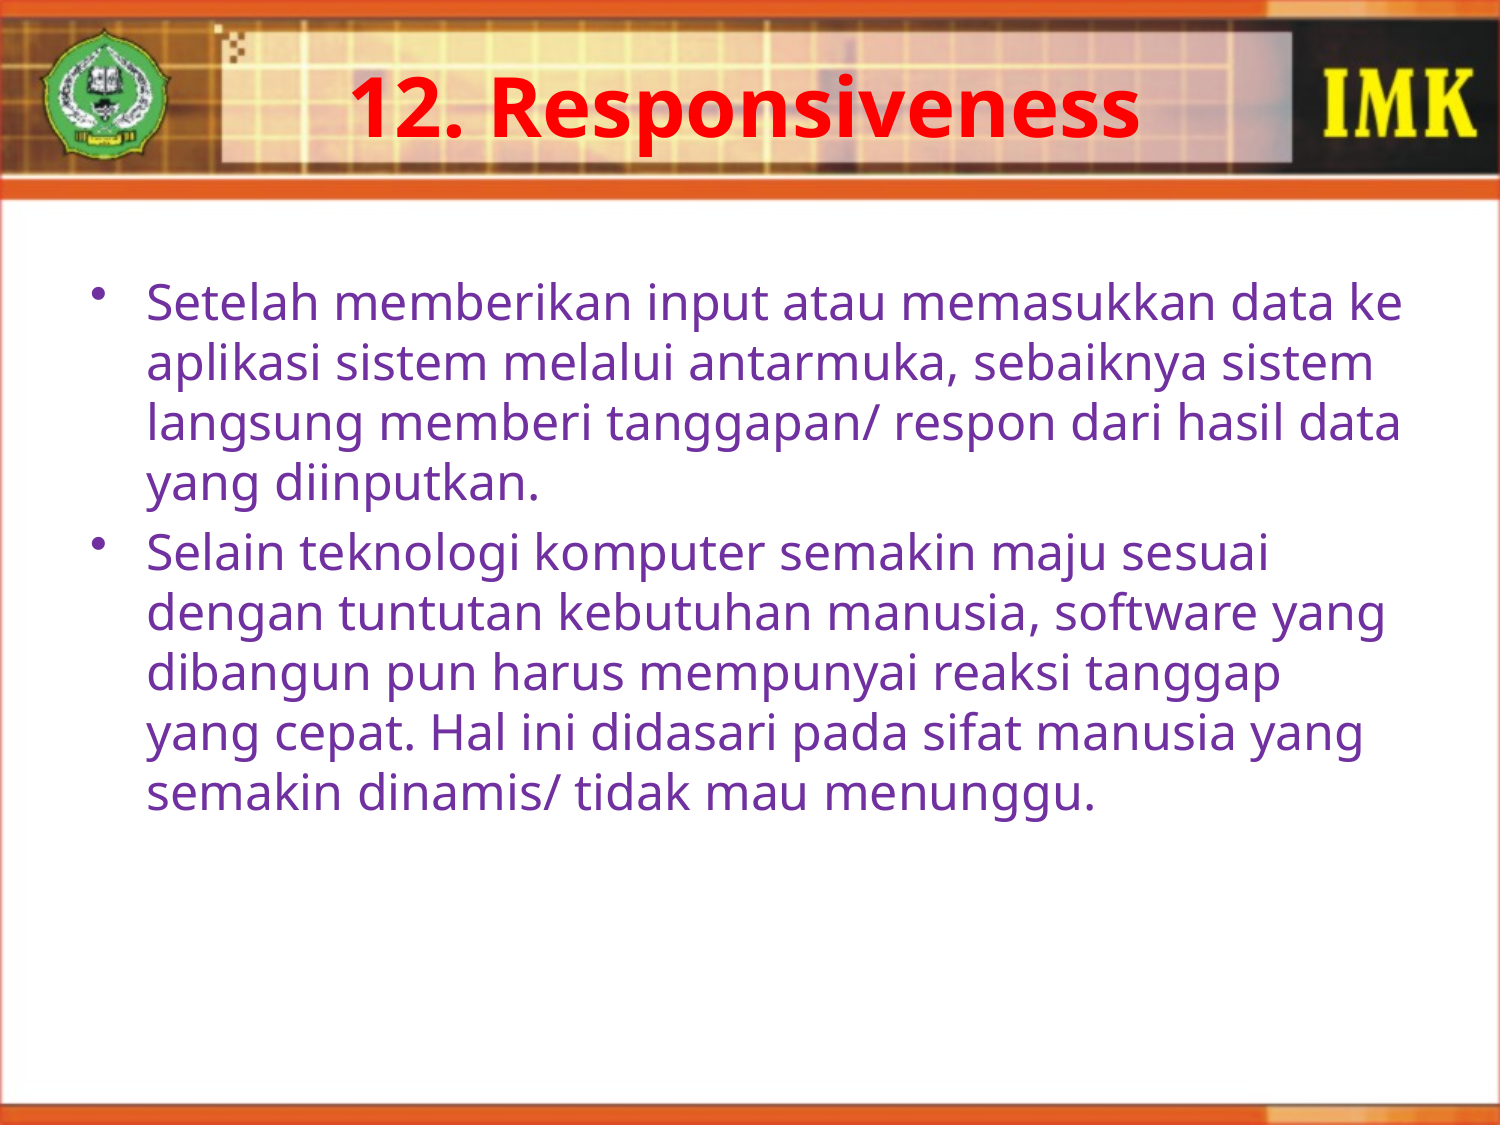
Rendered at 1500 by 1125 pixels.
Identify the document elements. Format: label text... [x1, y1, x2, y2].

text_box 12. Responsiveness [222, 46, 1289, 161]
picture [0, 0, 1500, 1125]
list Setelah memberikan input atau memasukkan data ke aplikasi sistem melalui antarmuka, sebaiknya sistem langsung memberi tanggapan/ respon dari hasil data yang diinputkan. Selain teknologi komputer semakin maju sesuai dengan tuntutan kebutuhan manusia, software yang dibangun pun harus mempunyai reaksi tanggap yang cepat. Hal ini didasari pada sifat manusia yang semakin dinamis/ tidak mau menunggu. [74, 262, 1426, 1006]
